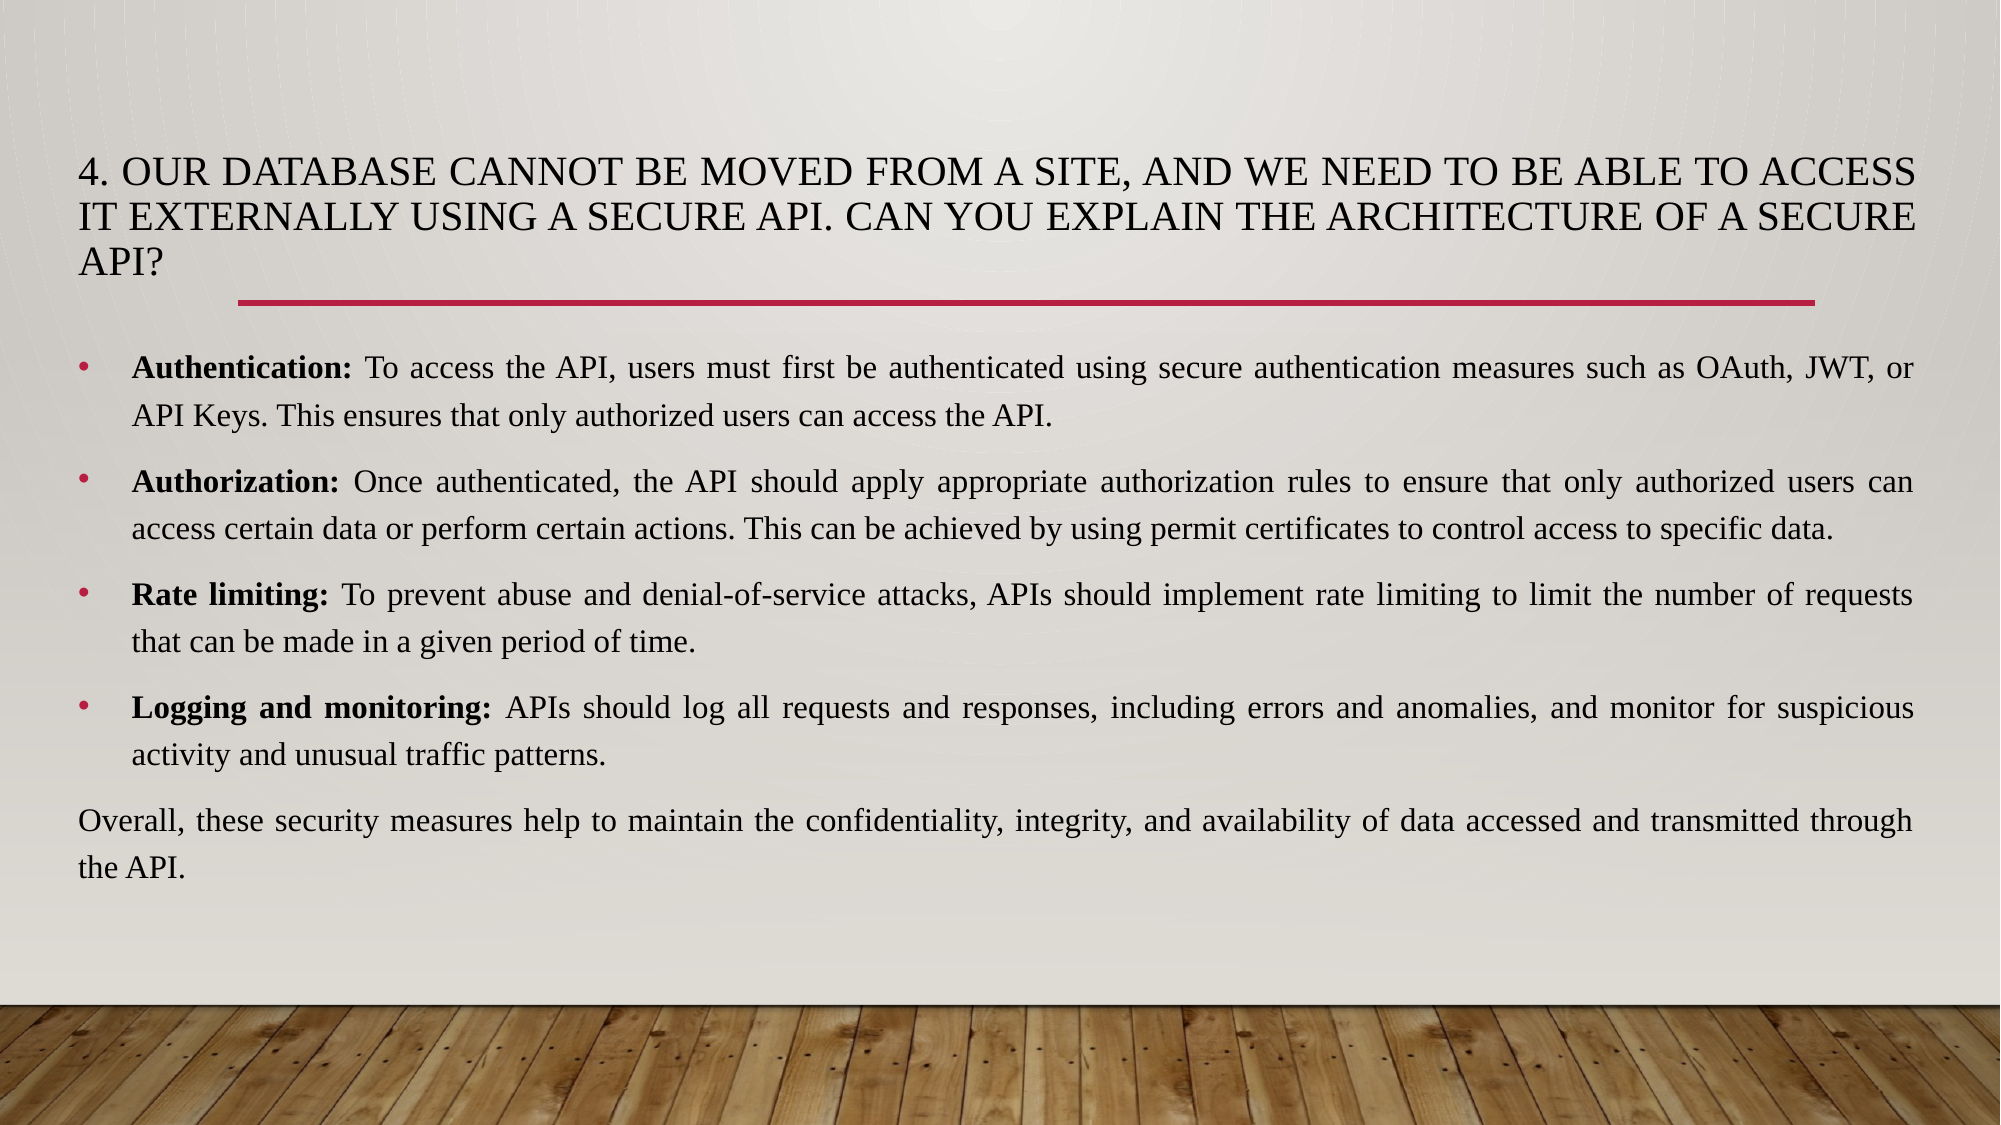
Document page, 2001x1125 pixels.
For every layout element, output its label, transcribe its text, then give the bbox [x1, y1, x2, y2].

list Authentication: To access the API, users must first be authenticated using secure authentication measures such as OAuth, JWT, or API Keys. This ensures that only authorized users can access the API. Authorization: Once authenticated, the API should apply appropriate authorization rules to ensure that only authorized users can access certain data or perform certain actions. This can be achieved by using permit certificates to control access to specific data. Rate limiting: To prevent abuse and denial-of-service attacks, APIs should implement rate limiting to limit the number of requests that can be made in a given period of time. Logging and monitoring: APIs should log all requests and responses, including errors and anomalies, and monitor for suspicious activity and unusual traffic patterns. Overall, these security measures help to maintain the confidentiality, integrity, and availability of data accessed and transmitted through the API. [63, 330, 1933, 897]
picture [0, 1005, 2000, 1125]
title 4. Our database cannot be moved from A site, and we need to be able to access it externally using a secure API. Can you explain the architecture of a secure API? [63, 142, 1933, 315]
